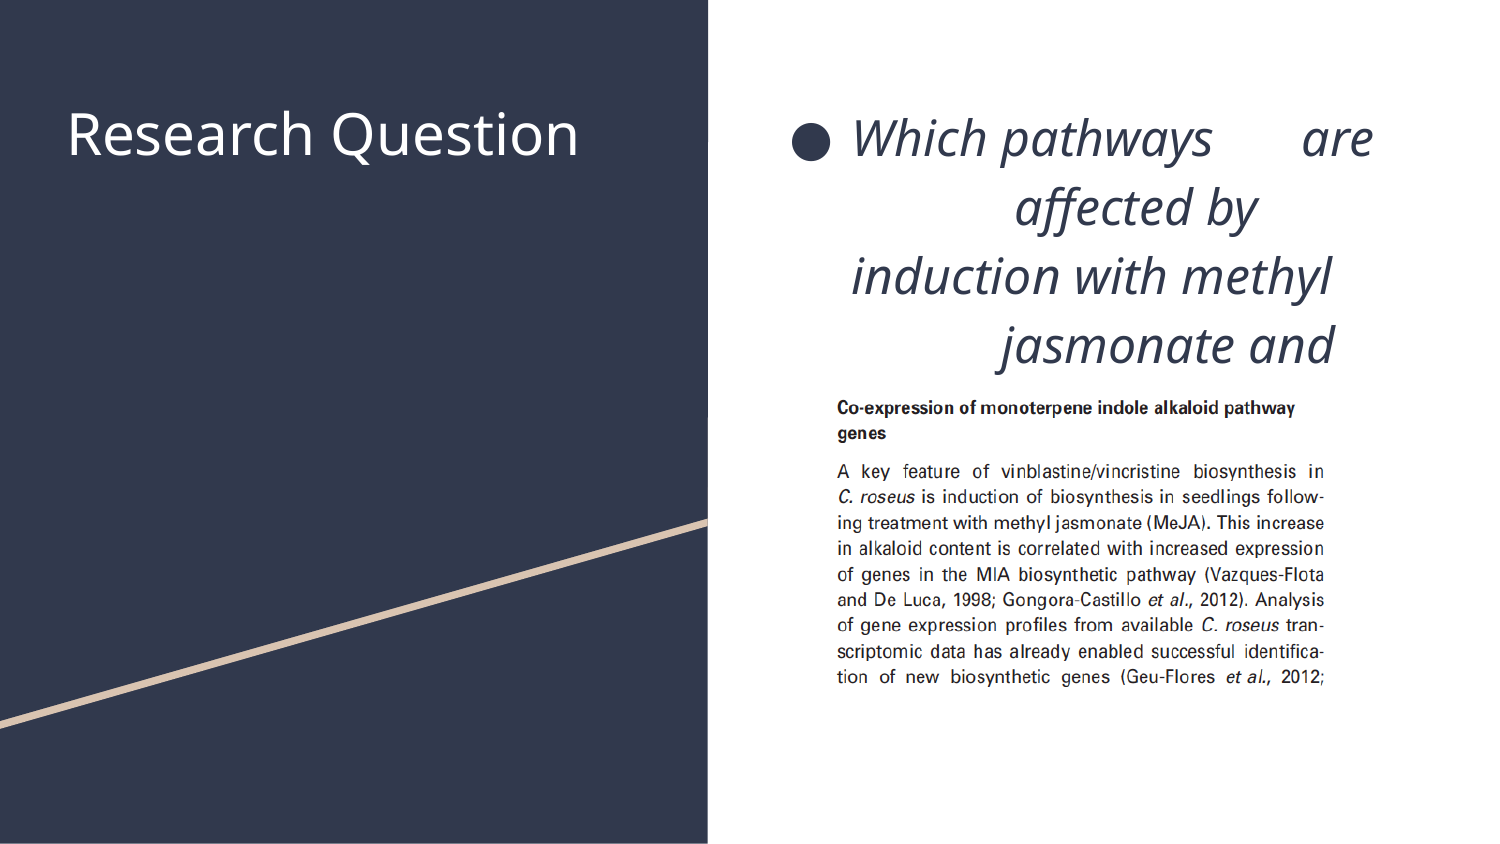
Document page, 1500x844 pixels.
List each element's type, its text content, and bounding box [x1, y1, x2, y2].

title Research Question [51, 82, 660, 494]
picture [831, 390, 1336, 692]
list Which pathways are affected by induction with methyl jasmonate and ethylene? [761, 82, 1446, 755]
